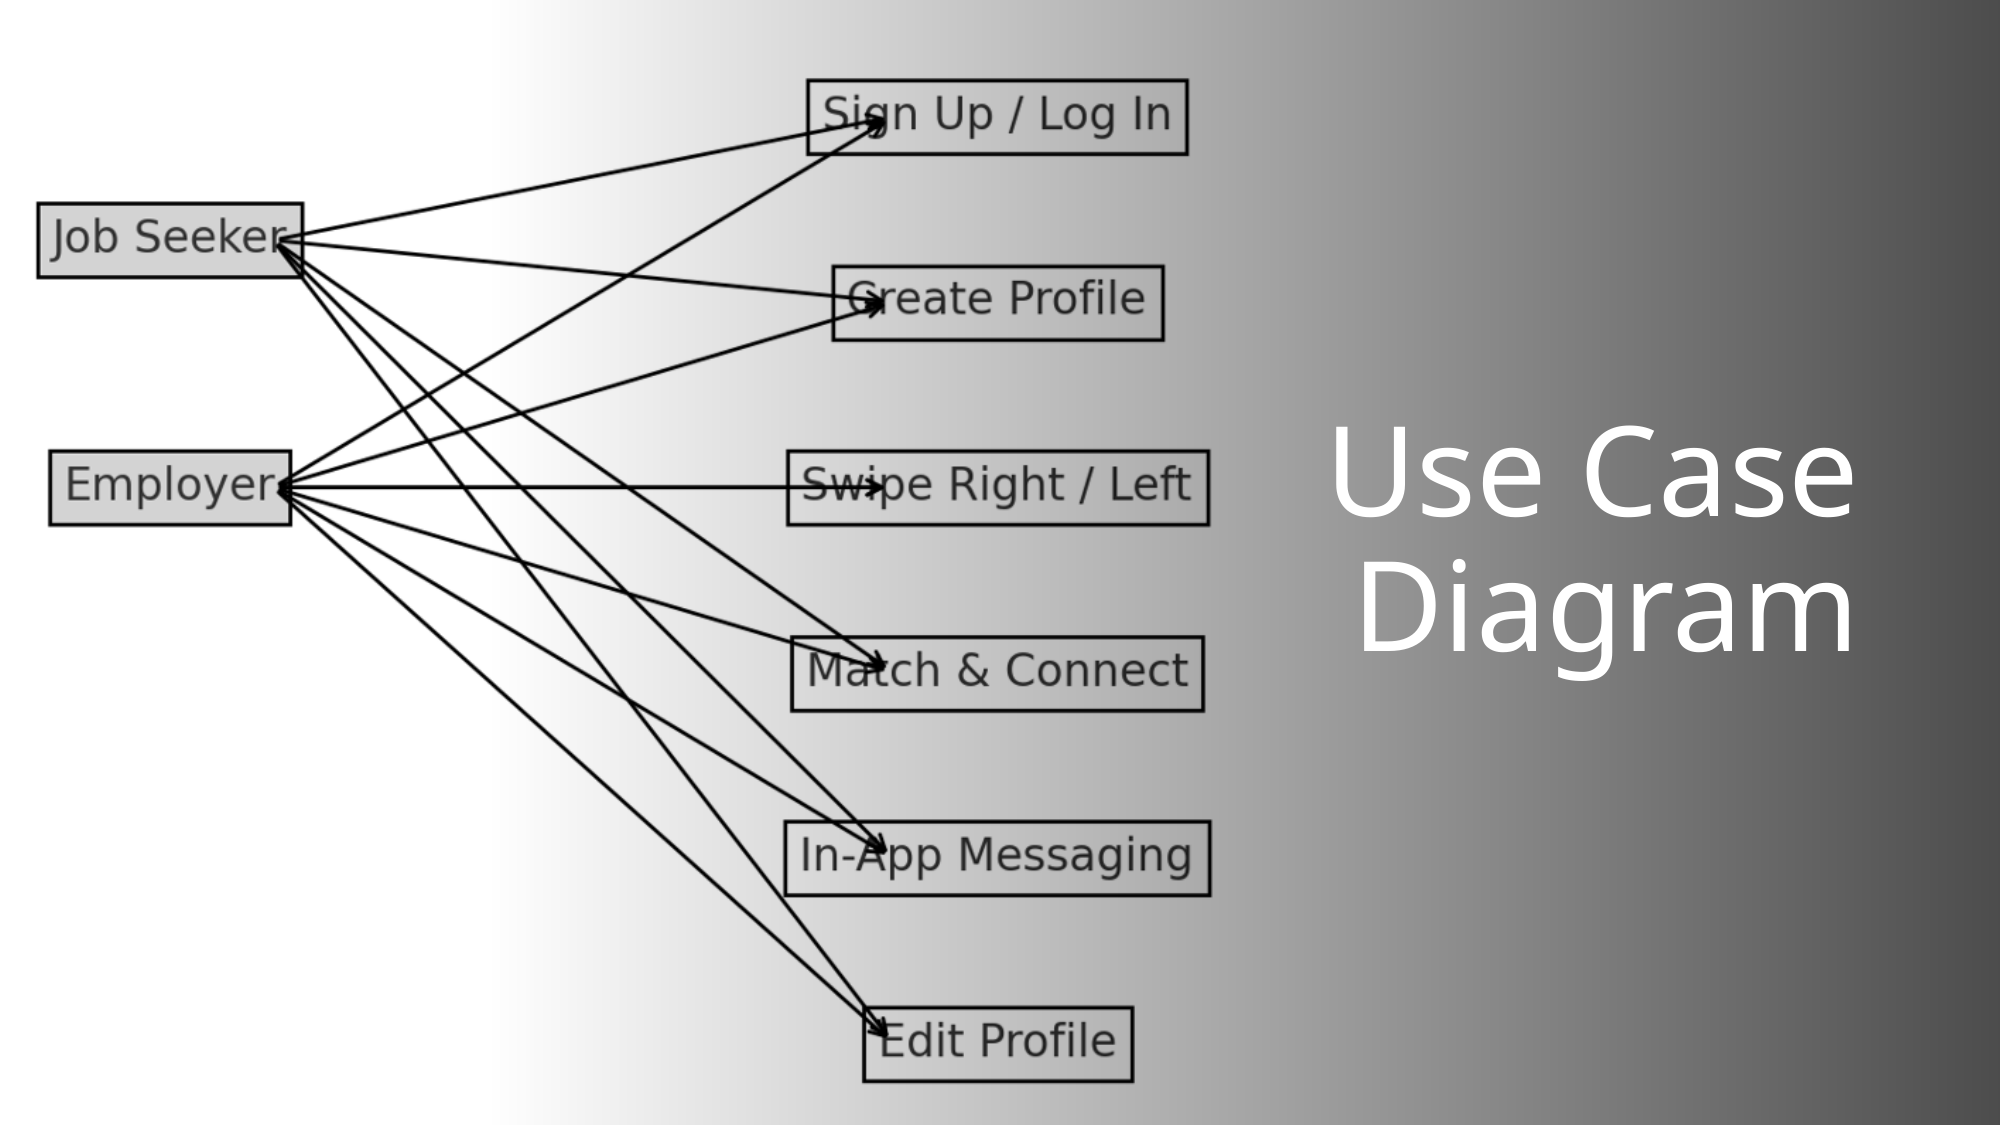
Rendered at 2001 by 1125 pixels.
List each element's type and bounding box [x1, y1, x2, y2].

list [0, 0, 2000, 1125]
